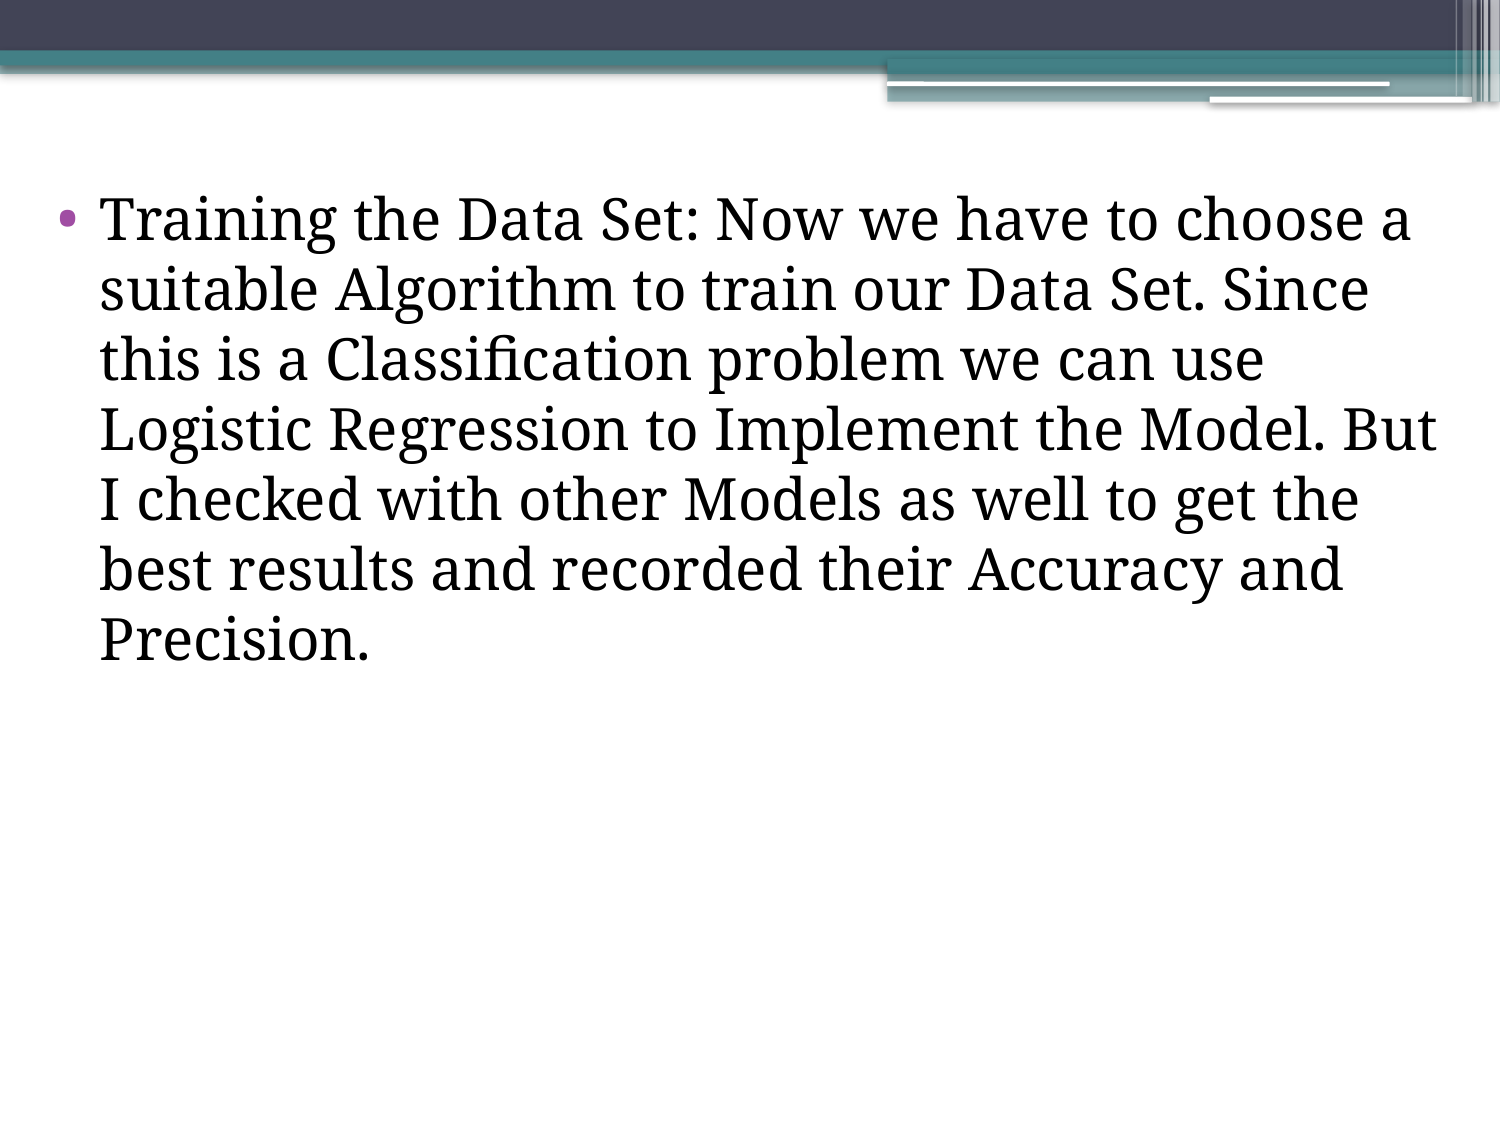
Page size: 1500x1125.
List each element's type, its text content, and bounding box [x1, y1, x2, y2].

list Training the Data Set: Now we have to choose a suitable Algorithm to train our Data Set. Since this is a Classification problem we can use Logistic Regression to Implement the Model. But I checked with other Models as well to get the best results and recorded their Accuracy and Precision. [24, 174, 1475, 1079]
